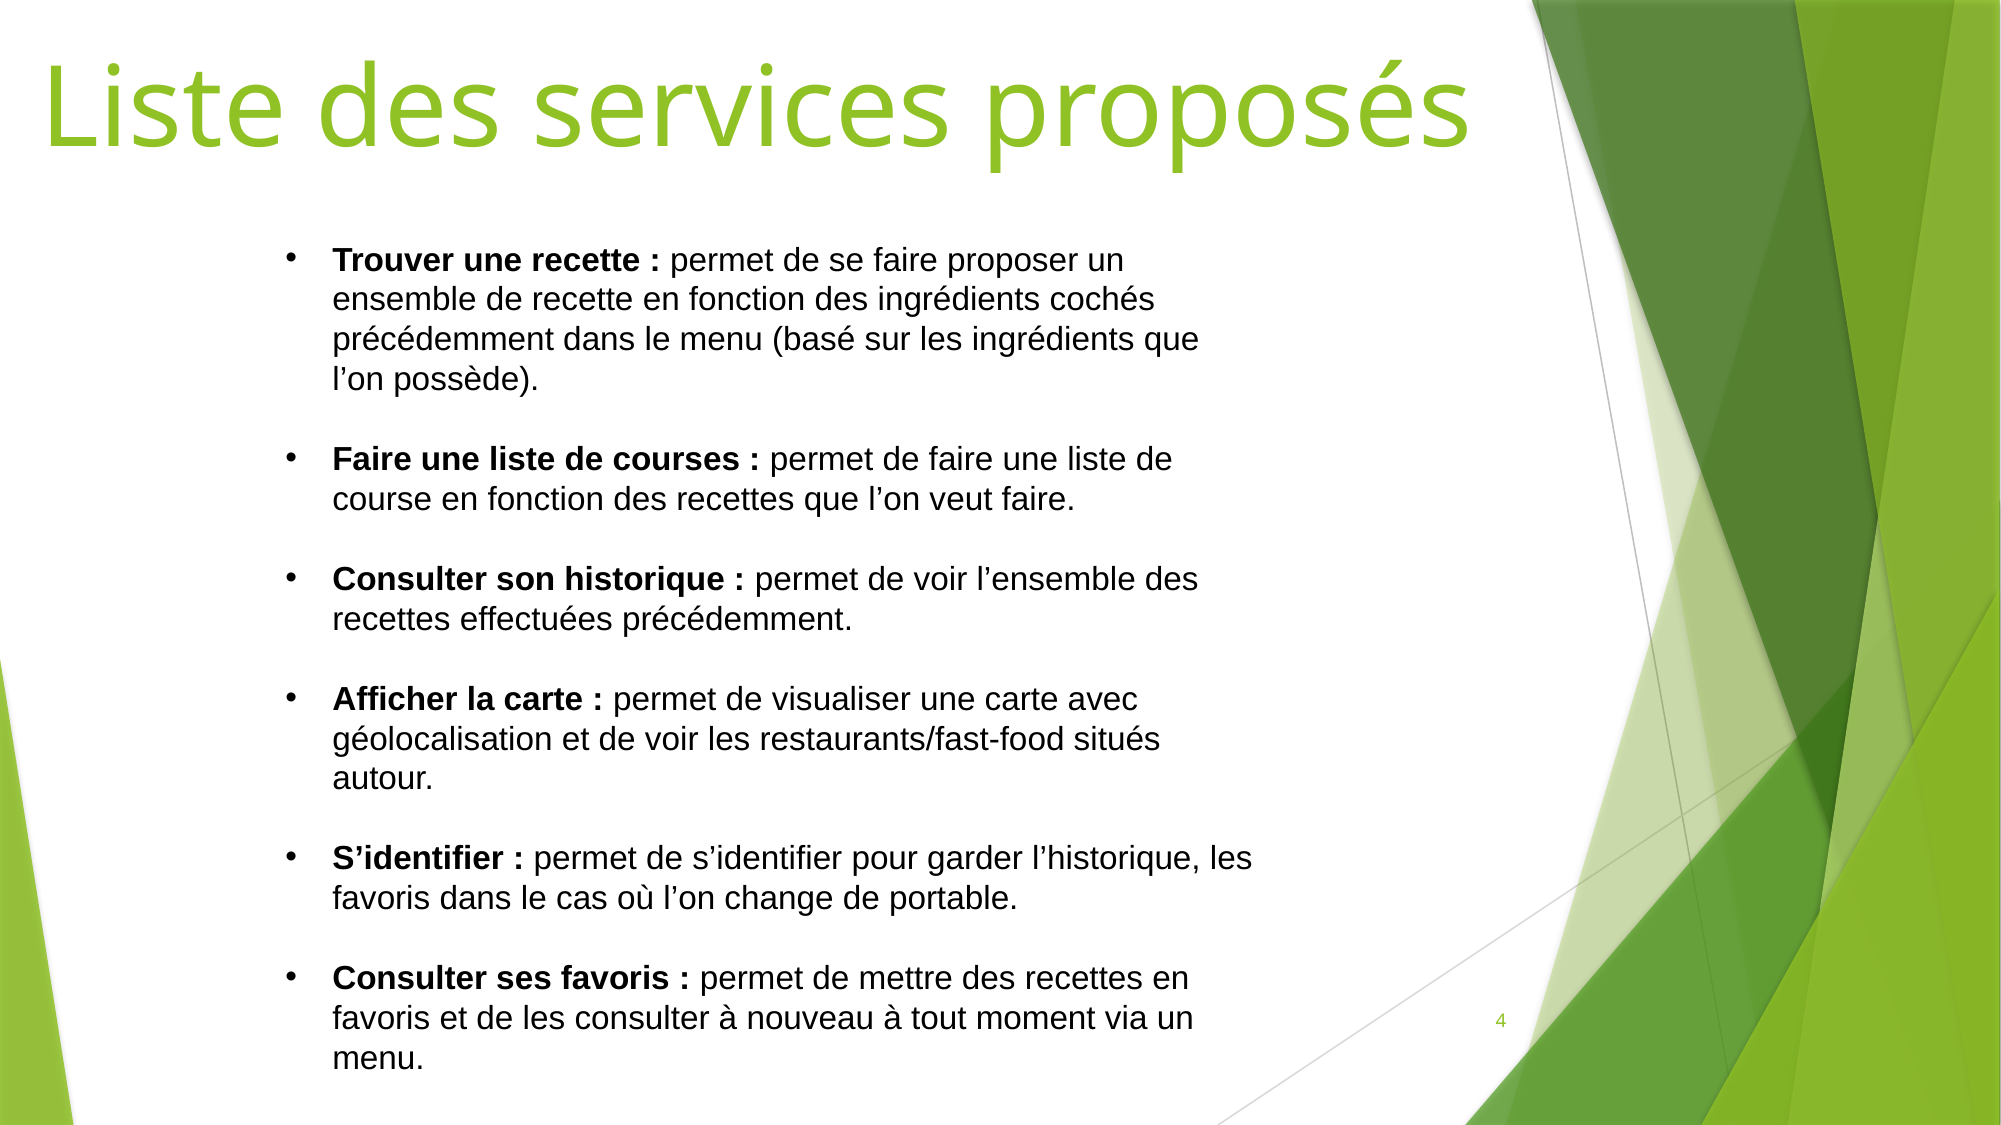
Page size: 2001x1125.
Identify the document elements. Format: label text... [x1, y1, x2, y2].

slide_number 4 [1409, 991, 1522, 1051]
text_box Trouver une recette : permet de se faire proposer un ensemble de recette en fonction des ingrédients cochés précédemment dans le menu (basé sur les ingrédients que l’on possède). Faire une liste de courses : permet de faire une liste de course en fonction des recettes que l’on veut faire. Consulter son historique : permet de voir l’ensemble des recettes effectuées précédemment. Afficher la carte : permet de visualiser une carte avec géolocalisation et de voir les restaurants/fast-food situés autour. S’identifier : permet de s’identifier pour garder l’historique, les favoris dans le cas où l’on change de portable. Consulter ses favoris : permet de mettre des recettes en favoris et de les consulter à nouveau à tout moment via un menu. [270, 230, 1271, 1125]
text_box Liste des services proposés [25, 26, 1489, 177]
